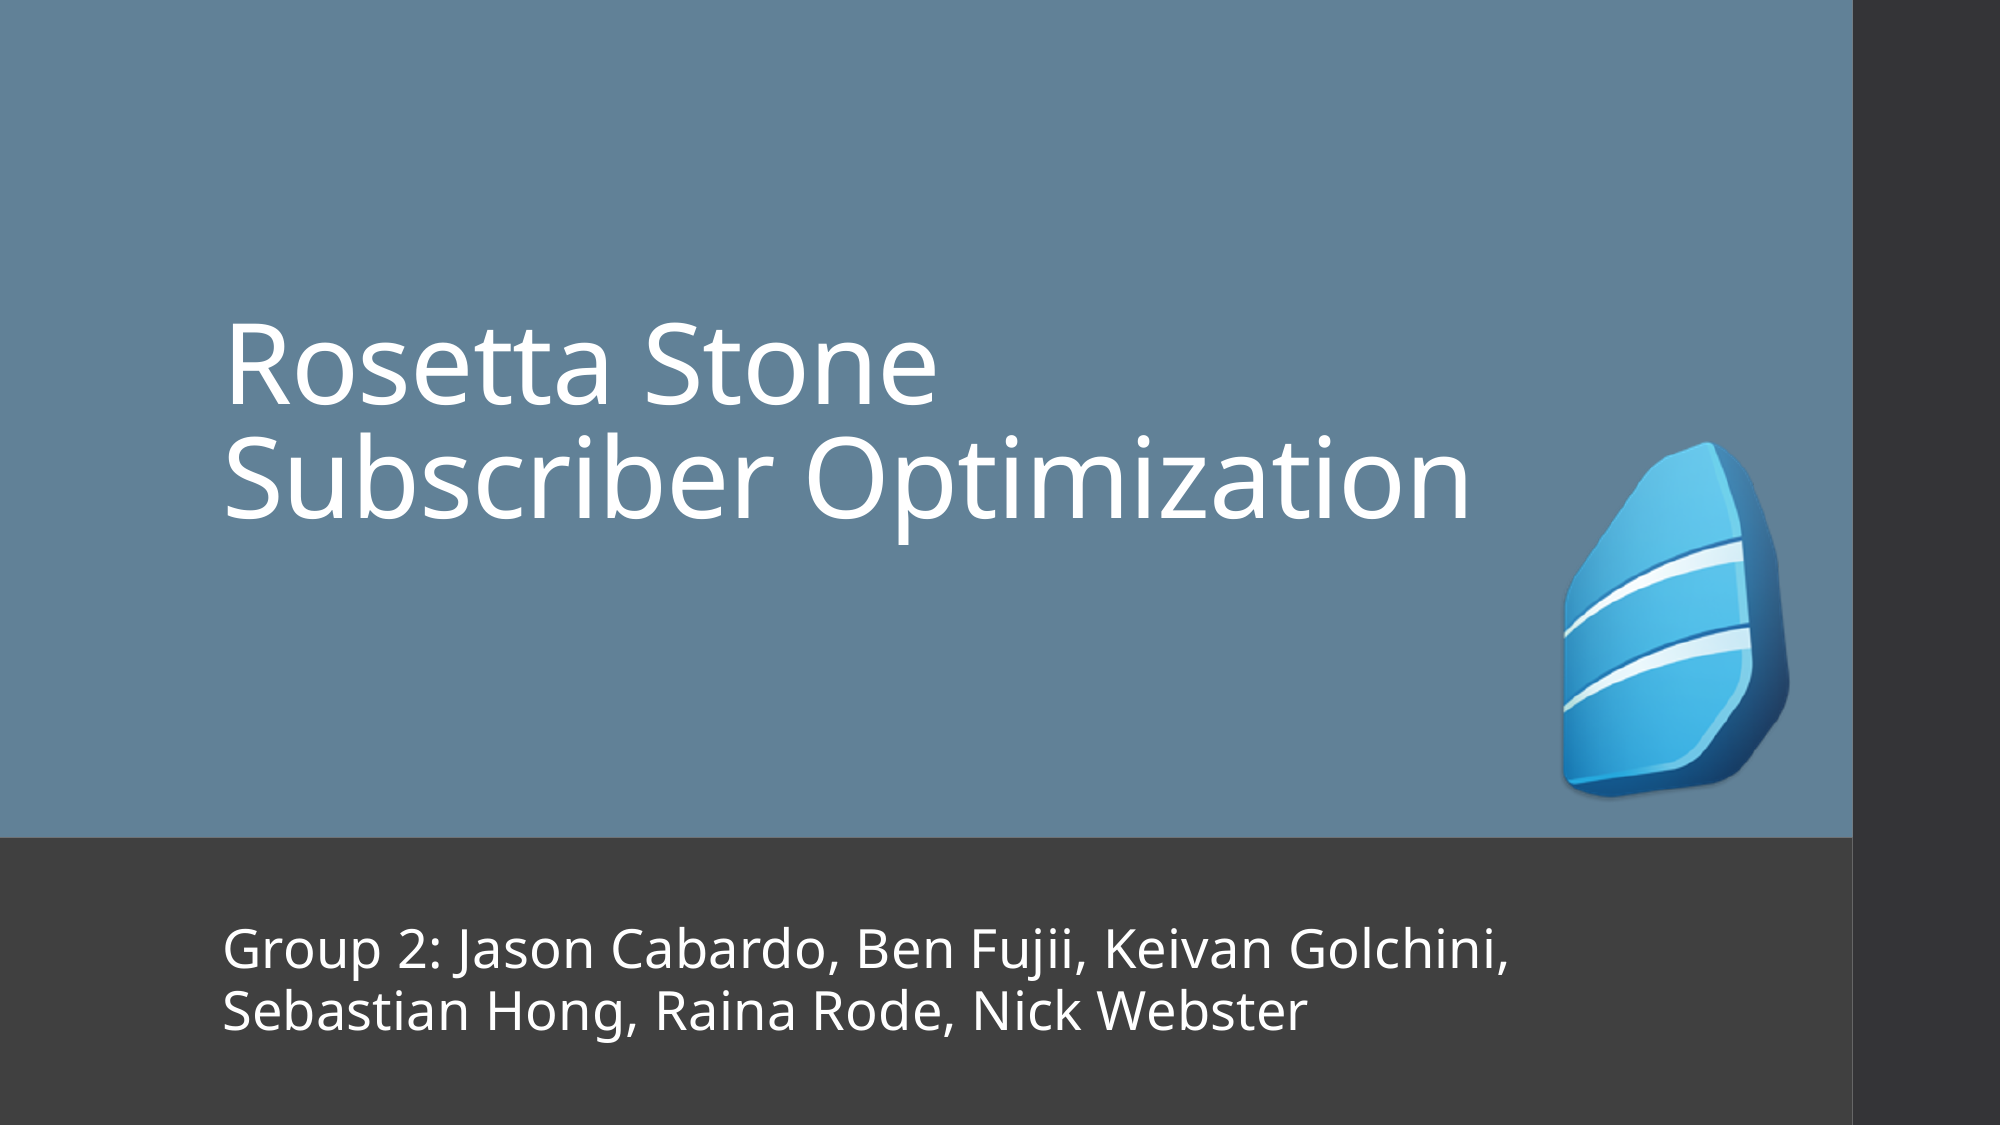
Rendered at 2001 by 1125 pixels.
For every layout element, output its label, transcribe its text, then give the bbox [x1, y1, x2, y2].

picture [1496, 441, 1856, 803]
text_box [0, 836, 1854, 1125]
title Rosetta Stone Subscriber Optimization [206, 60, 1563, 794]
subtitle Group 2: Jason Cabardo, Ben Fujii, Keivan Golchini, Sebastian Hong, Raina Rode, Nick Webster [206, 907, 1752, 1055]
text_box [0, 0, 1854, 836]
